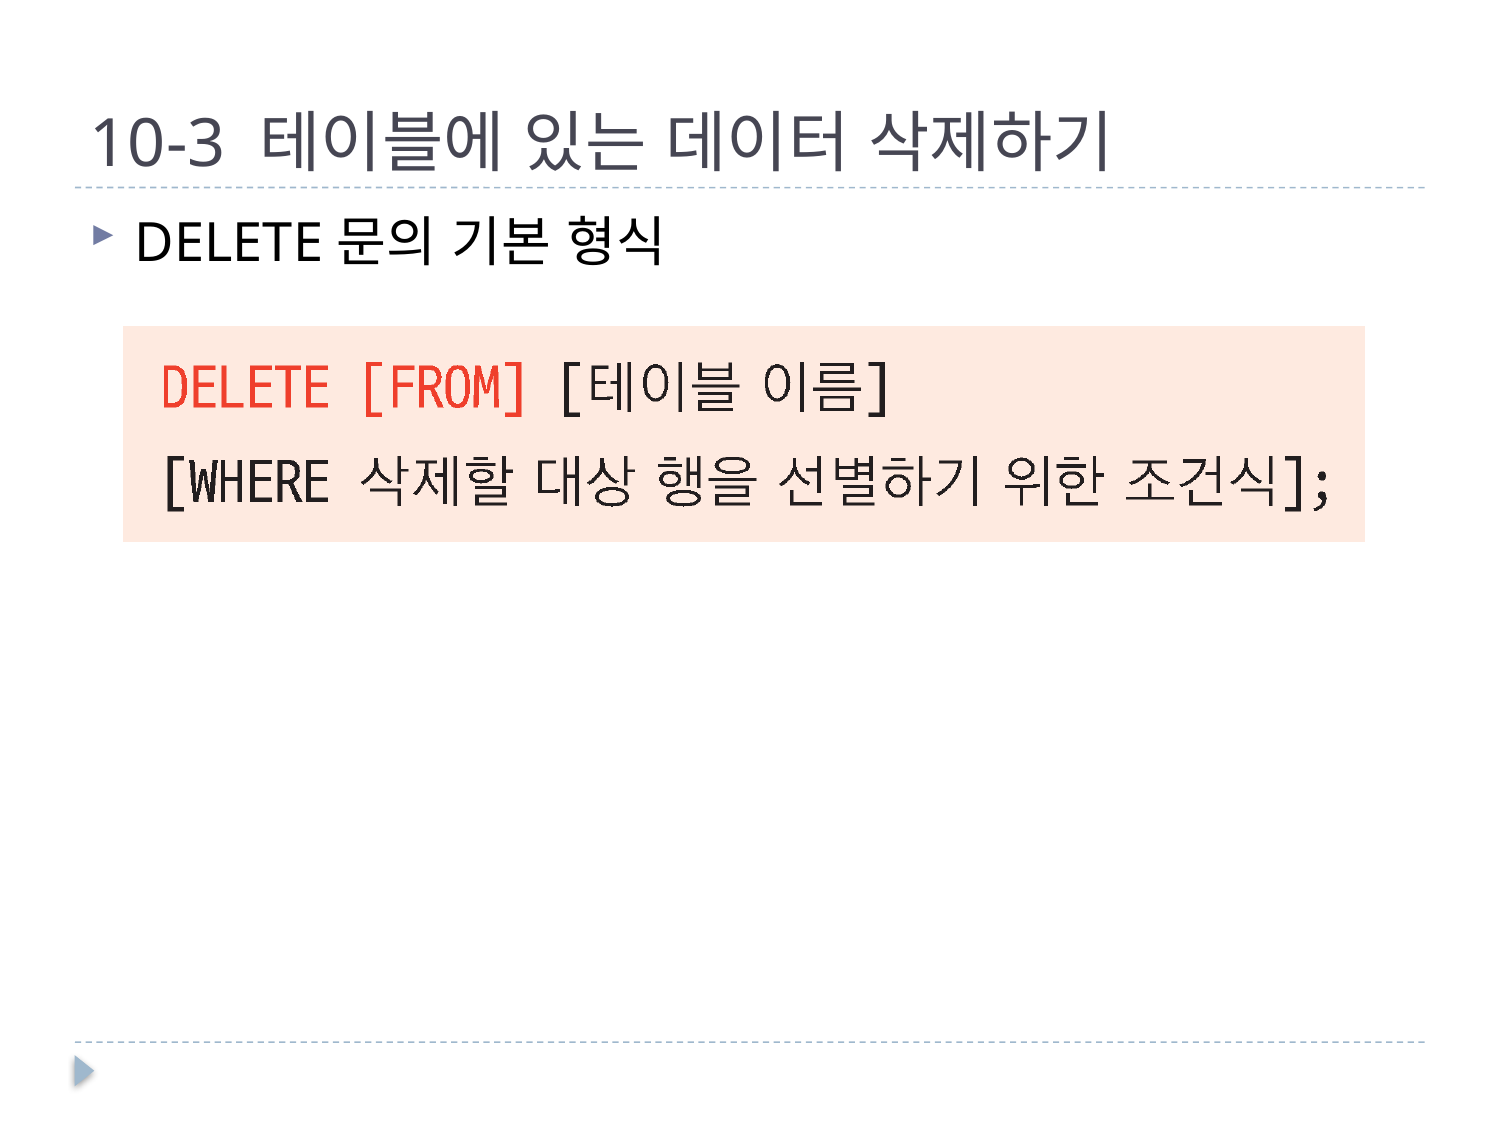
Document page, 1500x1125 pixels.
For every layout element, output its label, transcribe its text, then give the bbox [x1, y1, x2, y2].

title 10-3 테이블에 있는 데이터 삭제하기 [75, 24, 1425, 188]
list DELETE문의 기본 형식 [75, 200, 1425, 1010]
picture [123, 325, 1365, 543]
